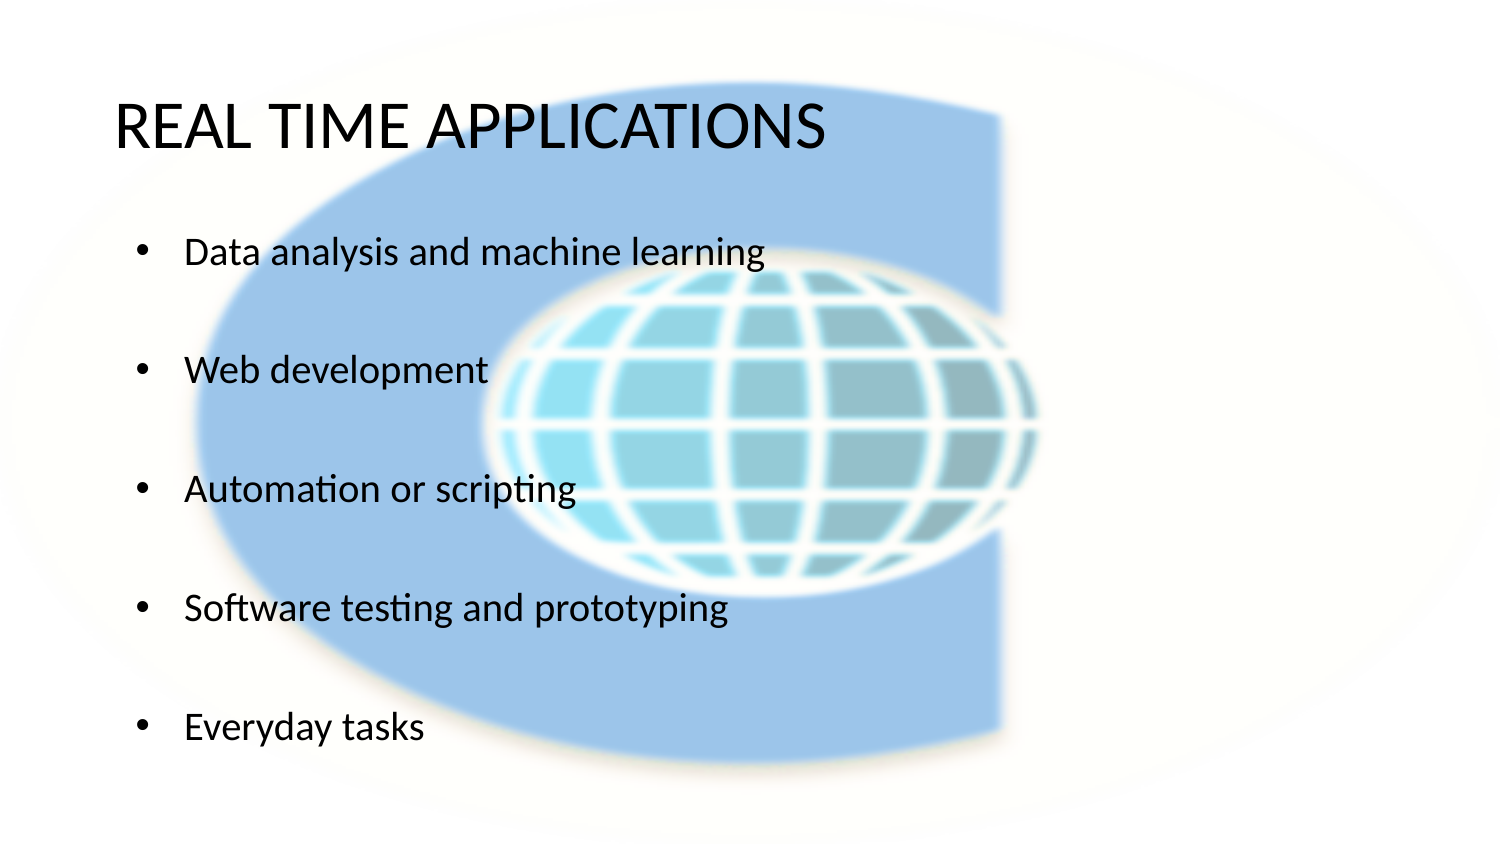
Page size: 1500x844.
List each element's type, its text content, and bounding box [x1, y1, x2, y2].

title REAL TIME APPLICATIONS [103, 44, 1397, 208]
list Data analysis and machine learning Web development Automation or scripting Software testing and prototyping Everyday tasks [103, 224, 1397, 760]
